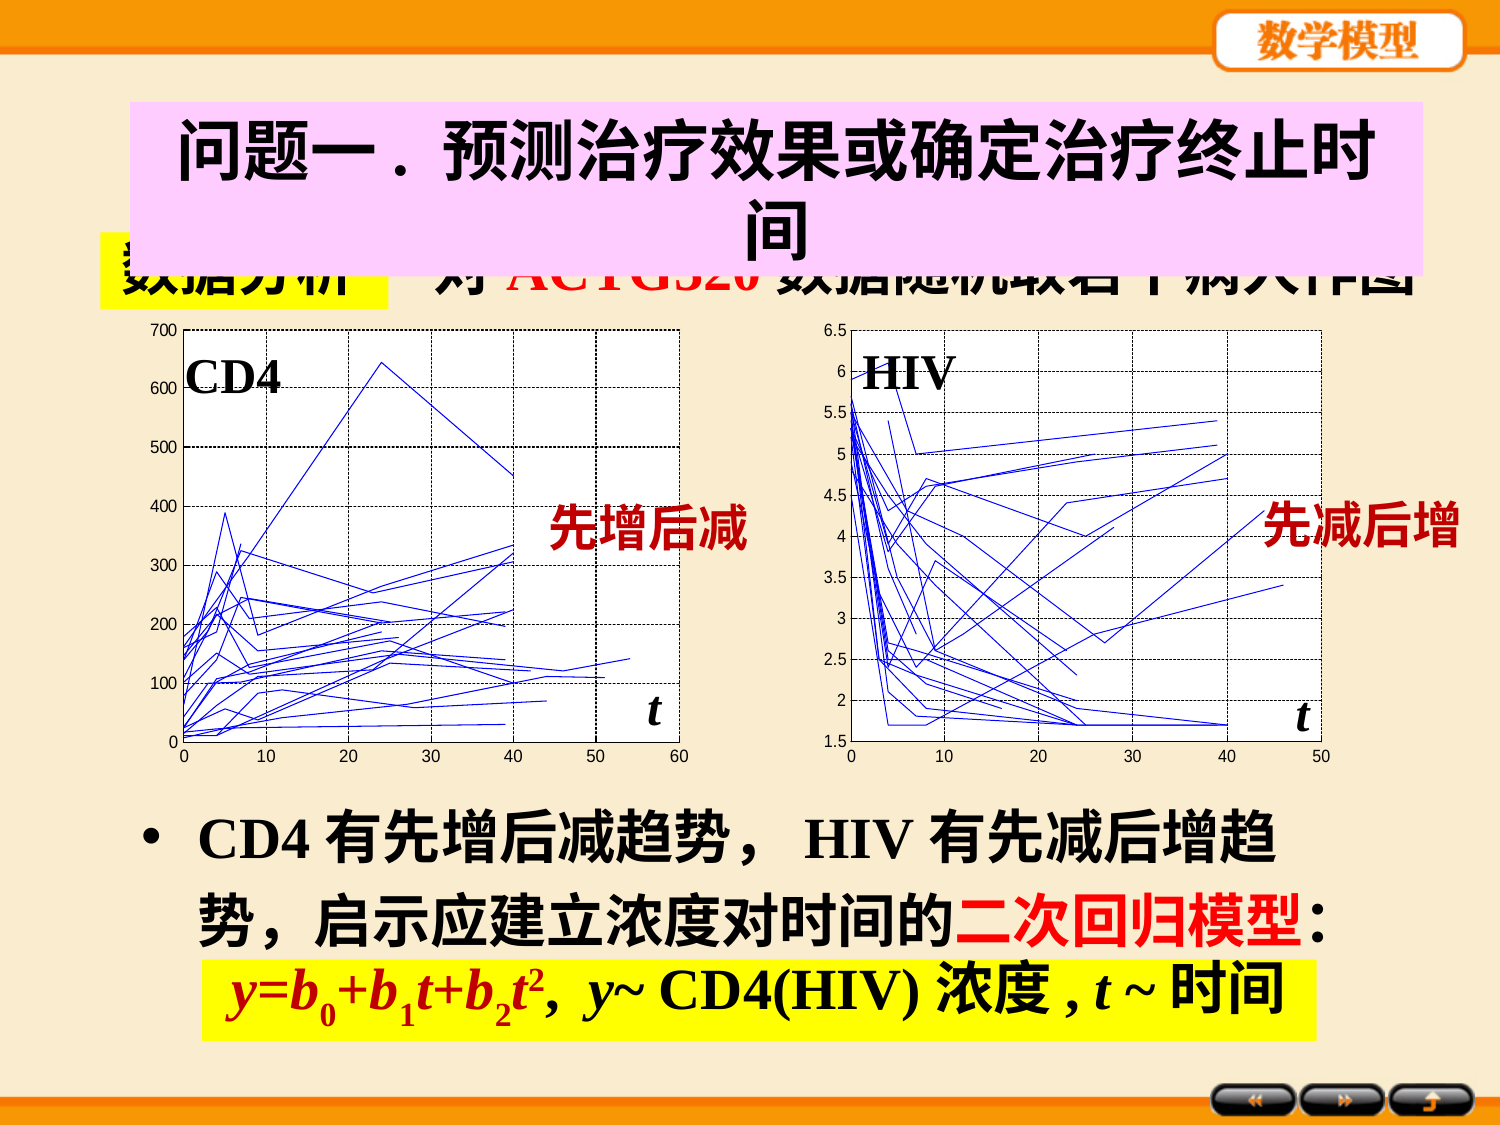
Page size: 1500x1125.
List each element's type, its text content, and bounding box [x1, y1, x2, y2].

text_box CD4有先增后减趋势，HIV有先减后增趋势，启示应建立浓度对时间的二次回归模型： [126, 842, 1400, 962]
text_box y=b0+b1t+b2t2, y~ CD4(HIV)浓度, t ~时间 [202, 959, 1317, 1041]
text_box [100, 291, 775, 836]
text_box 数据分析 [100, 232, 389, 291]
text_box 先减后增 [1427, 479, 1483, 562]
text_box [771, 292, 1424, 835]
picture [0, 0, 1500, 1125]
text_box 问题一. 预测治疗效果或确定治疗终止时间 [130, 101, 1424, 277]
text_box 对ACTG320数据随机取若干病人作图 [419, 228, 1459, 310]
